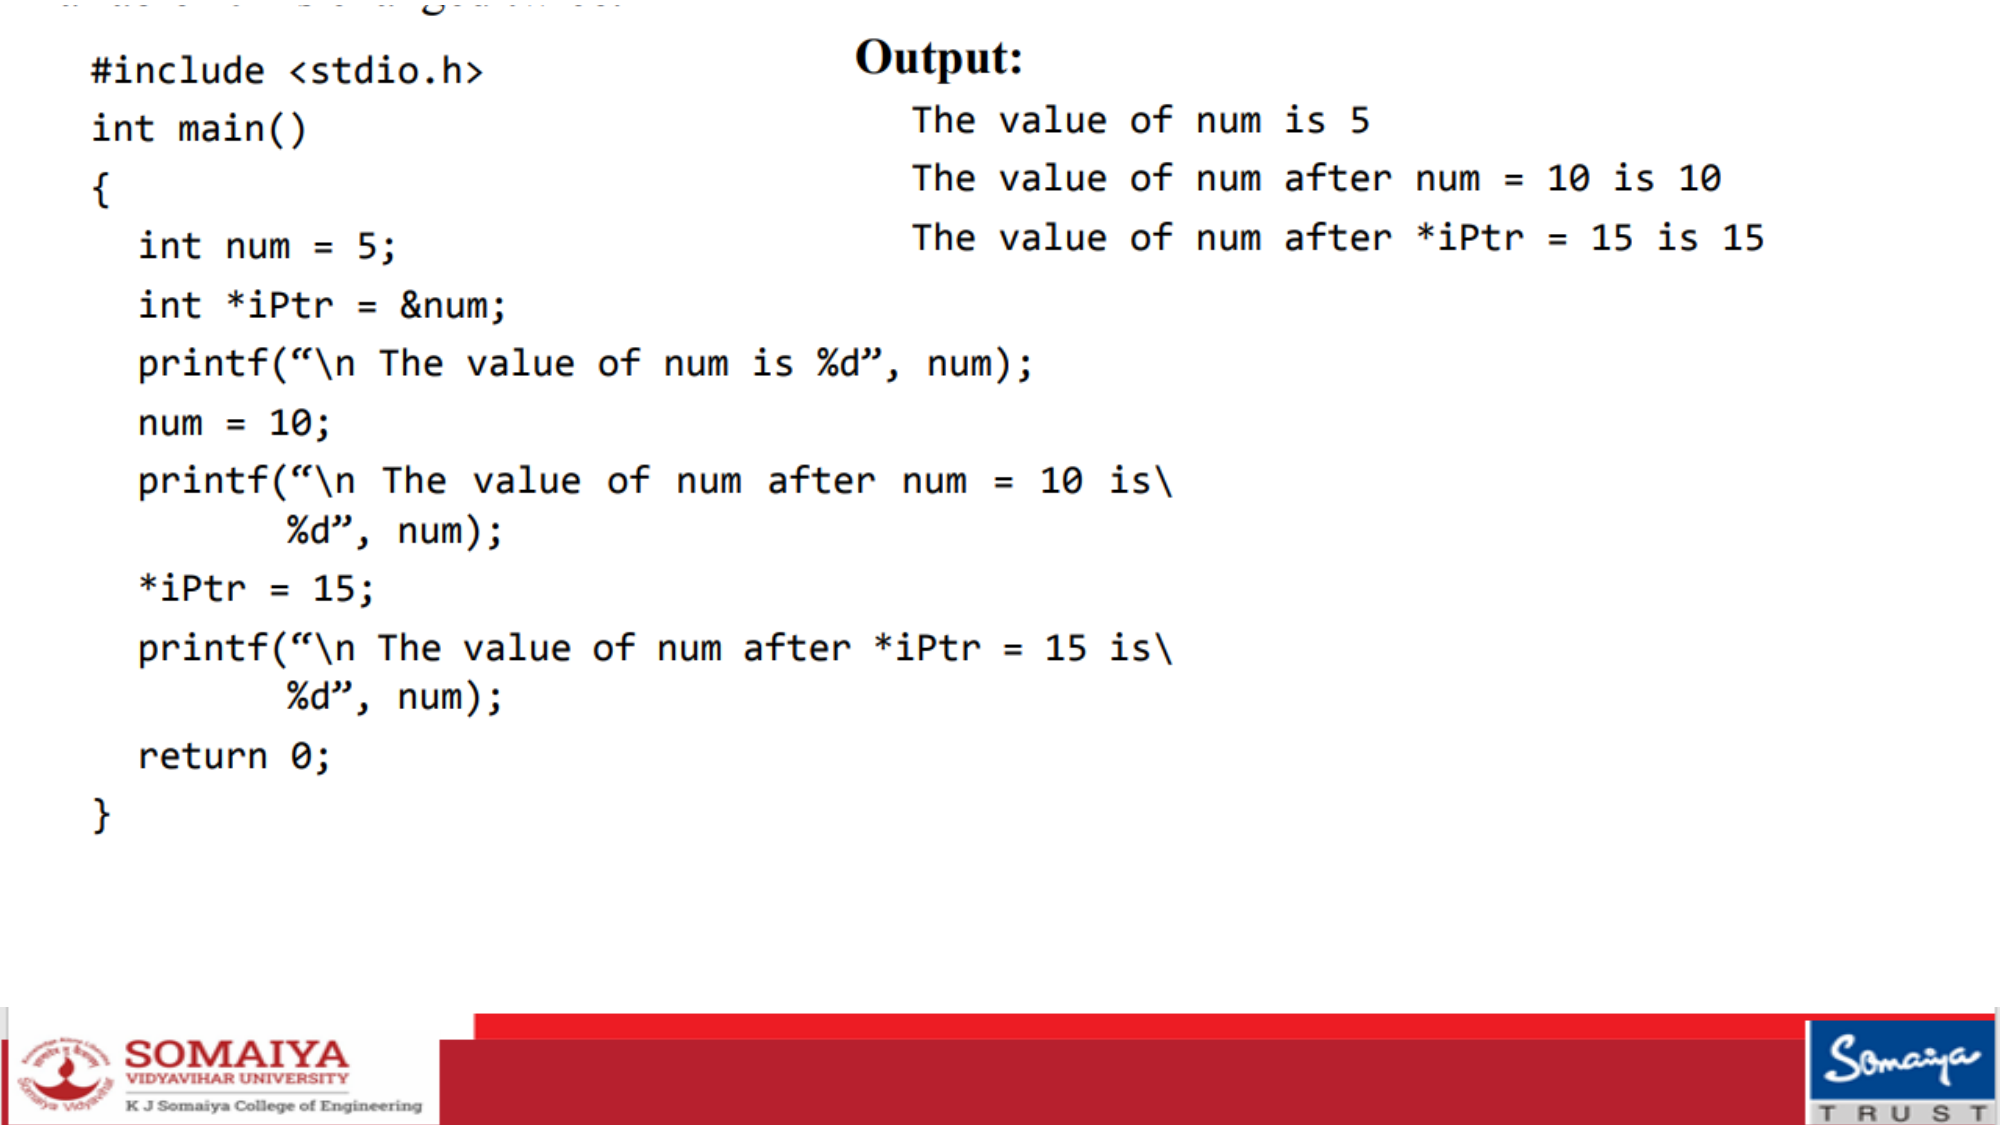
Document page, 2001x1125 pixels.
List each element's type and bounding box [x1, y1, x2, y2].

picture [50, 5, 1843, 878]
picture [0, 1007, 2000, 1125]
